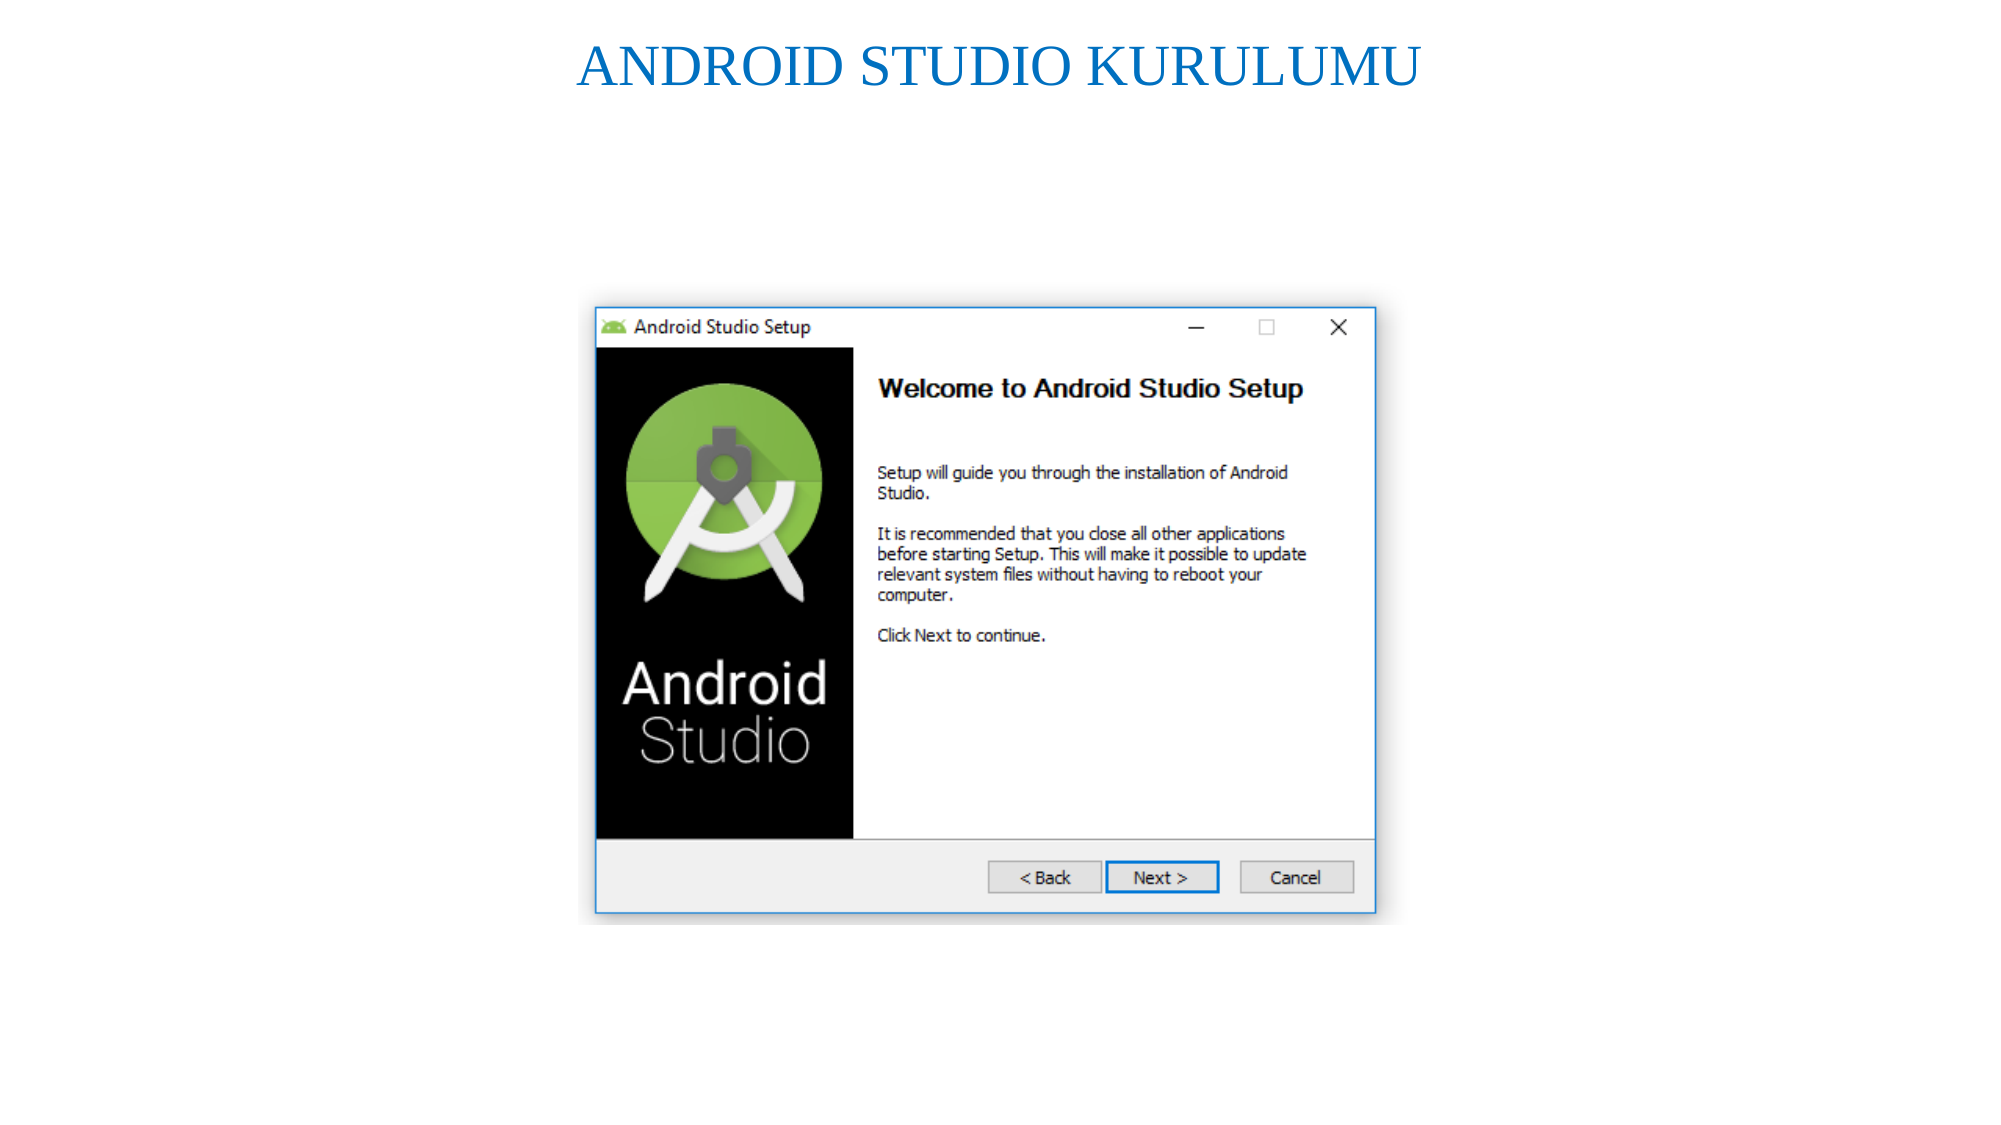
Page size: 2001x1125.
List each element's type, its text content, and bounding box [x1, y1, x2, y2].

picture [578, 282, 1422, 925]
text_box ANDROID STUDIO KURULUMU [561, 19, 1439, 105]
